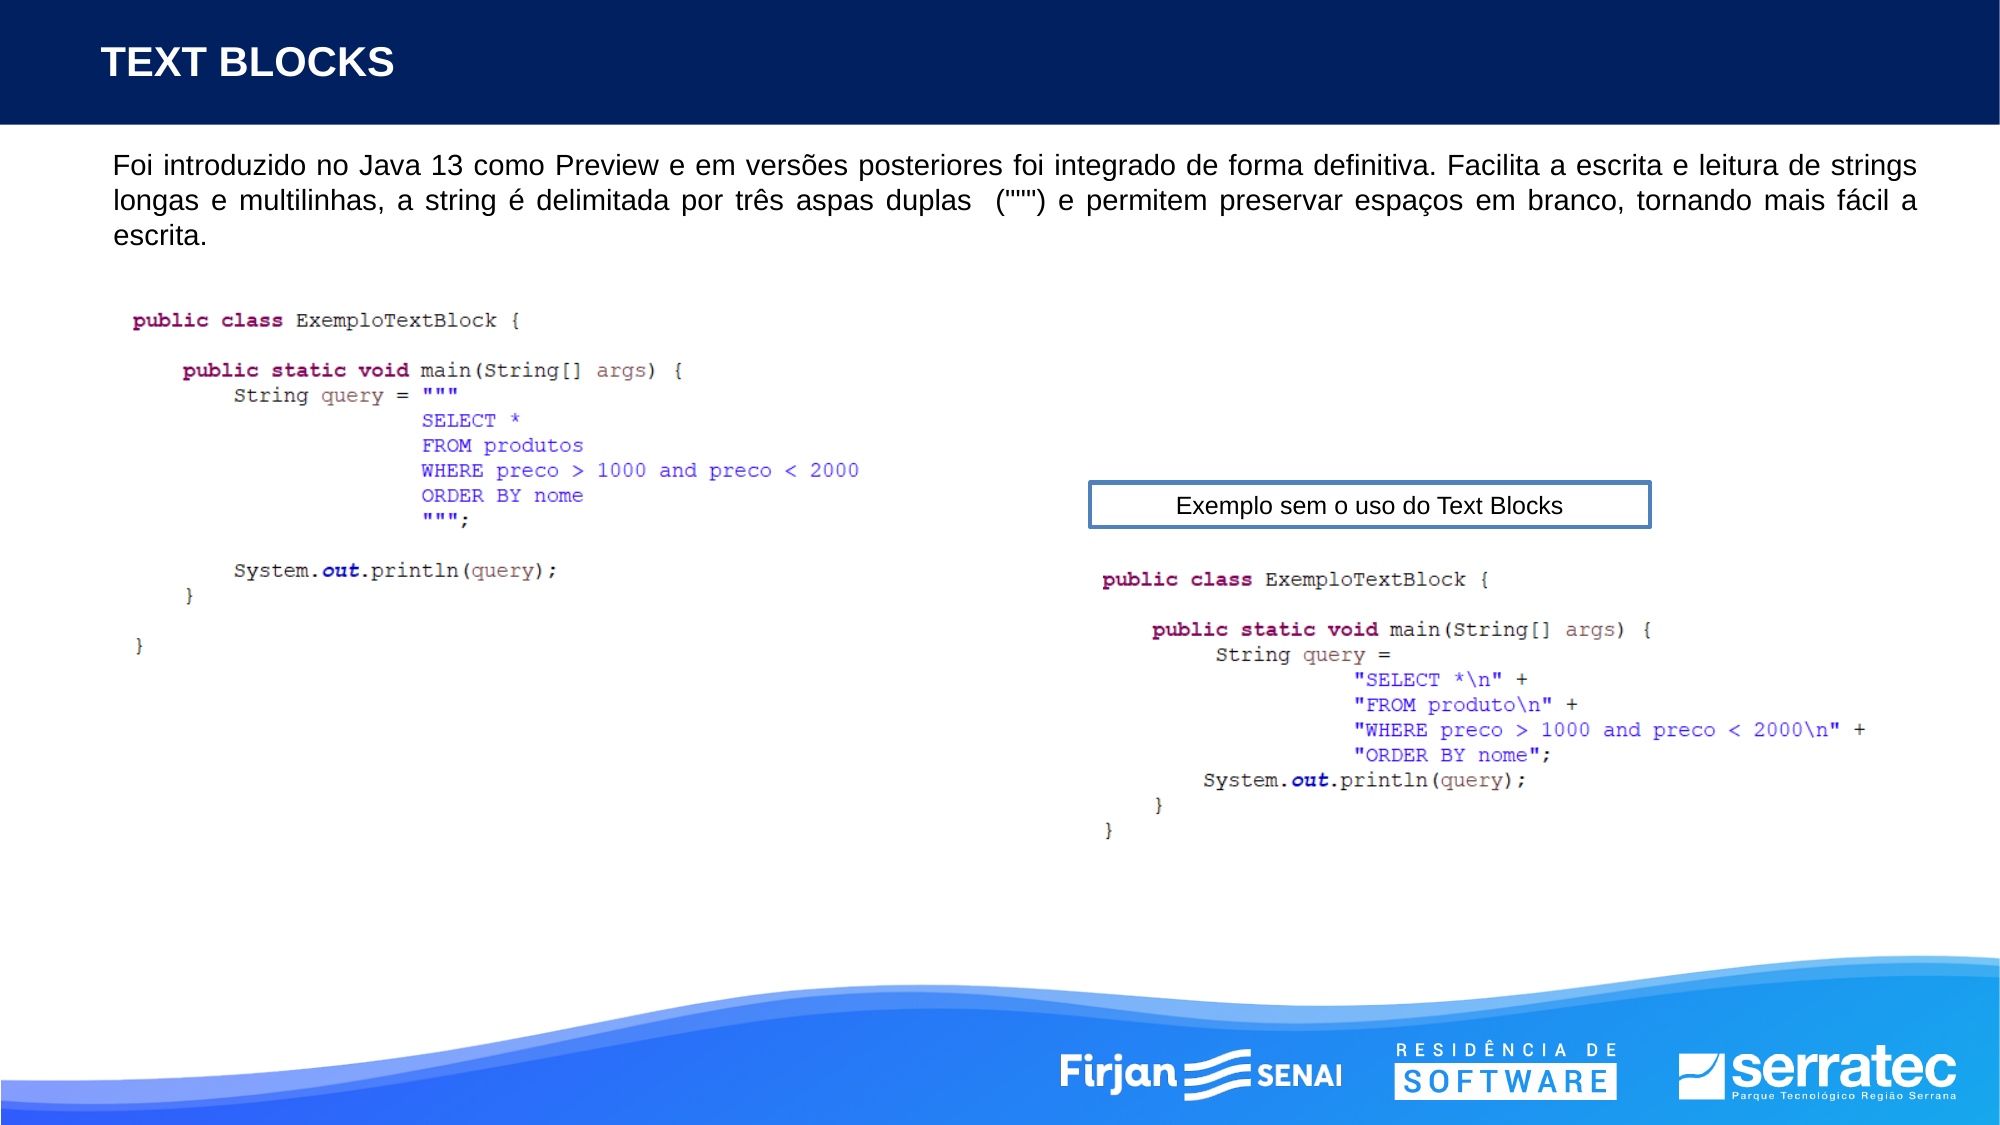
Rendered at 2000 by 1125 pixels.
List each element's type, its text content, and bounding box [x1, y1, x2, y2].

text_box Exemplo sem o uso do Text Blocks [1088, 480, 1652, 529]
picture [1102, 562, 1886, 848]
title TEXT BLOCKS [85, 0, 1886, 119]
picture [1, 943, 2000, 1125]
list Foi introduzido no Java 13 como Preview e em versões posteriores foi integrado de forma definitiva. Facilita a escrita e leitura de strings longas e multilinhas, a string é delimitada por três aspas duplas (""") e permitem preservar espaços em branco, tornando mais fácil a escrita. [83, 138, 1936, 268]
picture [130, 307, 866, 658]
